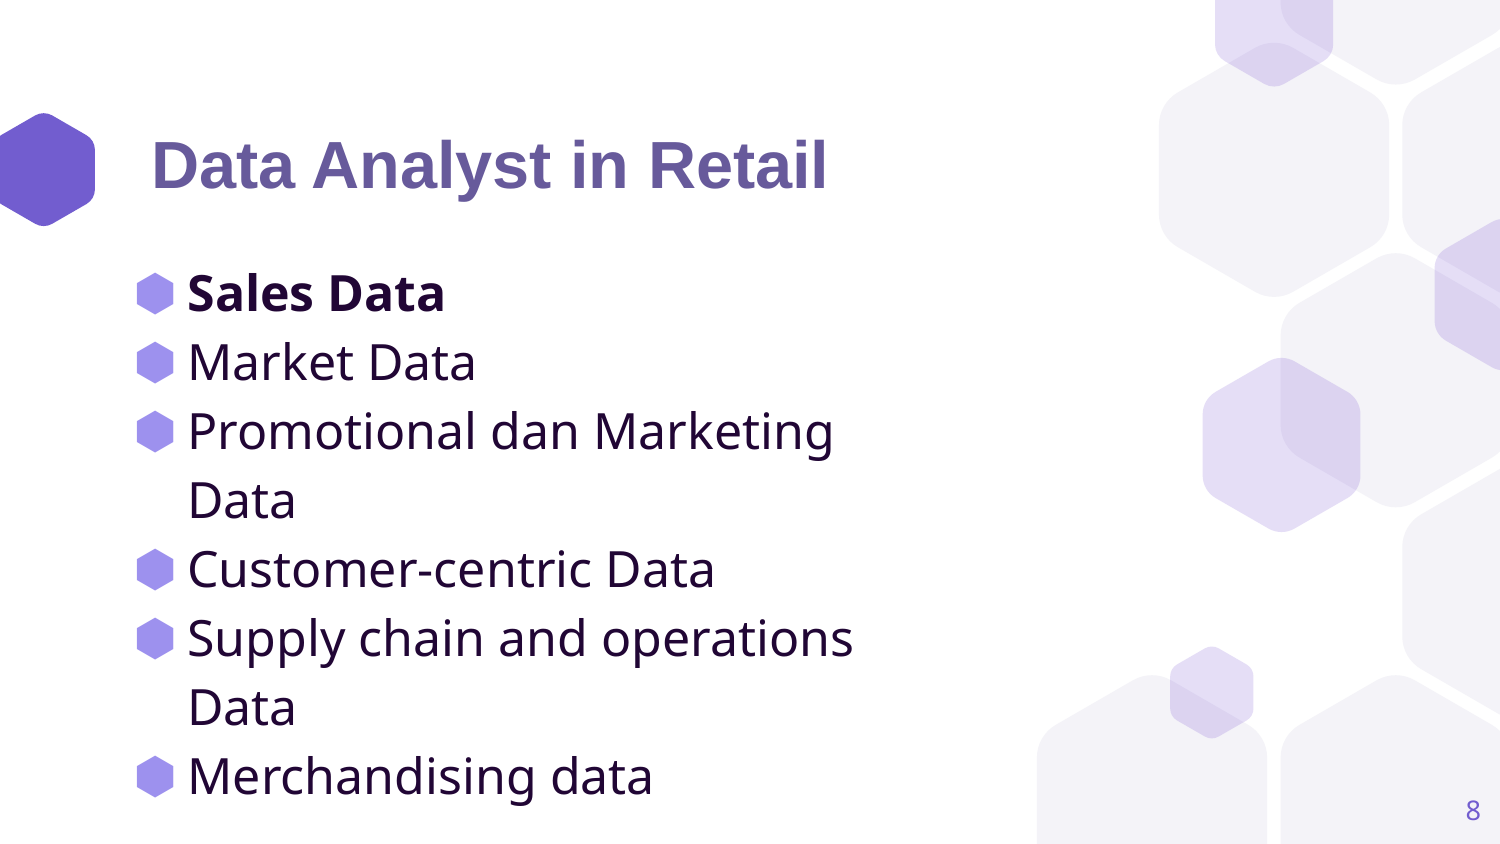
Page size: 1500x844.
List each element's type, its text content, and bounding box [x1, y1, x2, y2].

text_box Sales Data Market Data Promotional dan Marketing Data Customer-centric Data Supply chain and operations Data Merchandising data [112, 252, 938, 682]
slide_number 8 [1391, 779, 1482, 844]
title Data Analyst in Retail [151, 129, 1231, 195]
